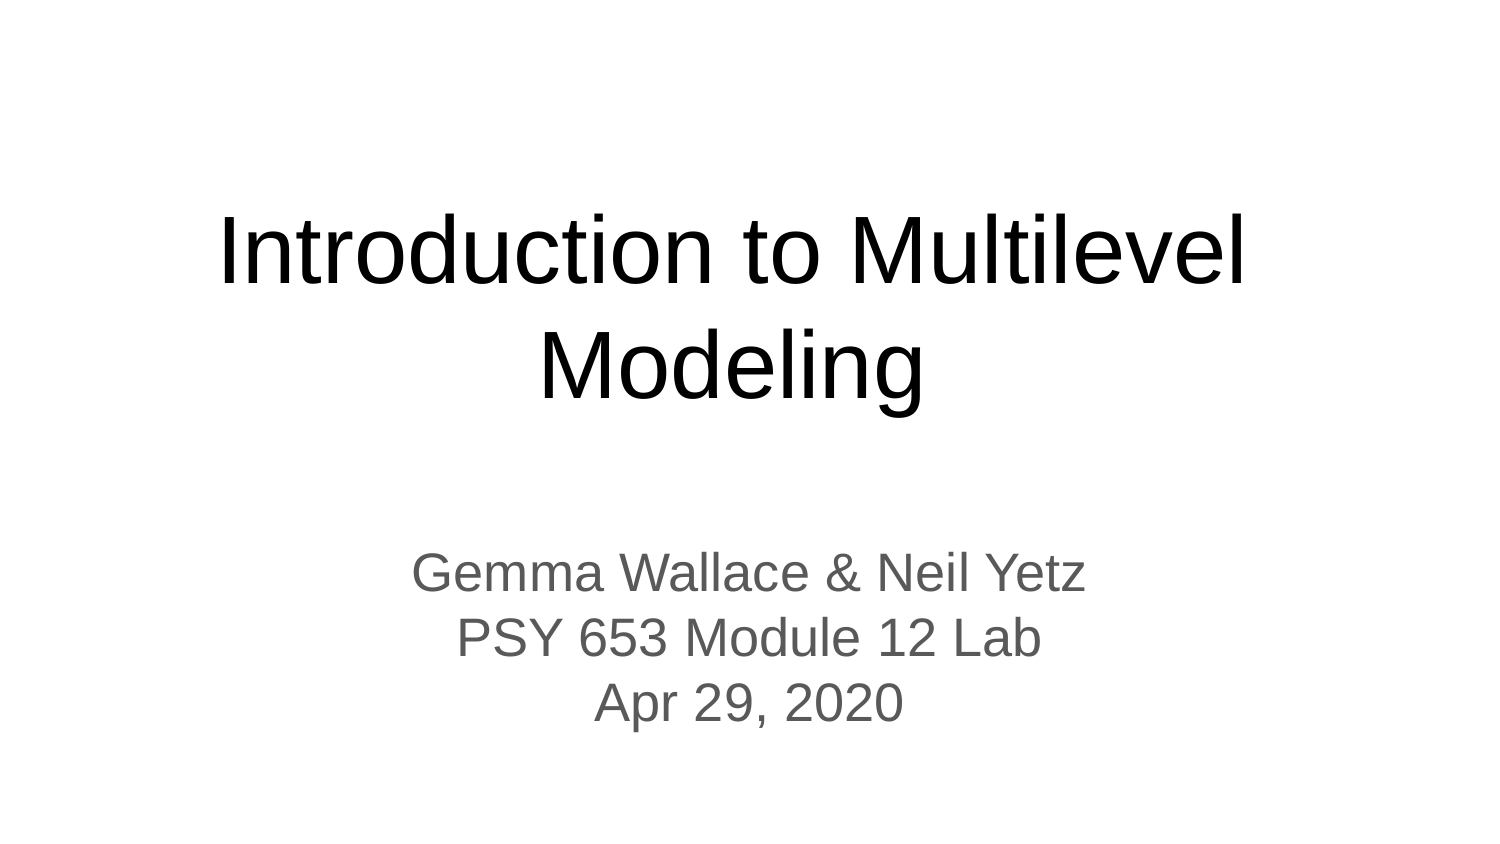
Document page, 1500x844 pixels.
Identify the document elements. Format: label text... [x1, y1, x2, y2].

subtitle Gemma Wallace & Neil Yetz PSY 653 Module 12 Lab Apr 29, 2020 [51, 522, 1449, 653]
title Introduction to Multilevel Modeling [33, 96, 1432, 434]
